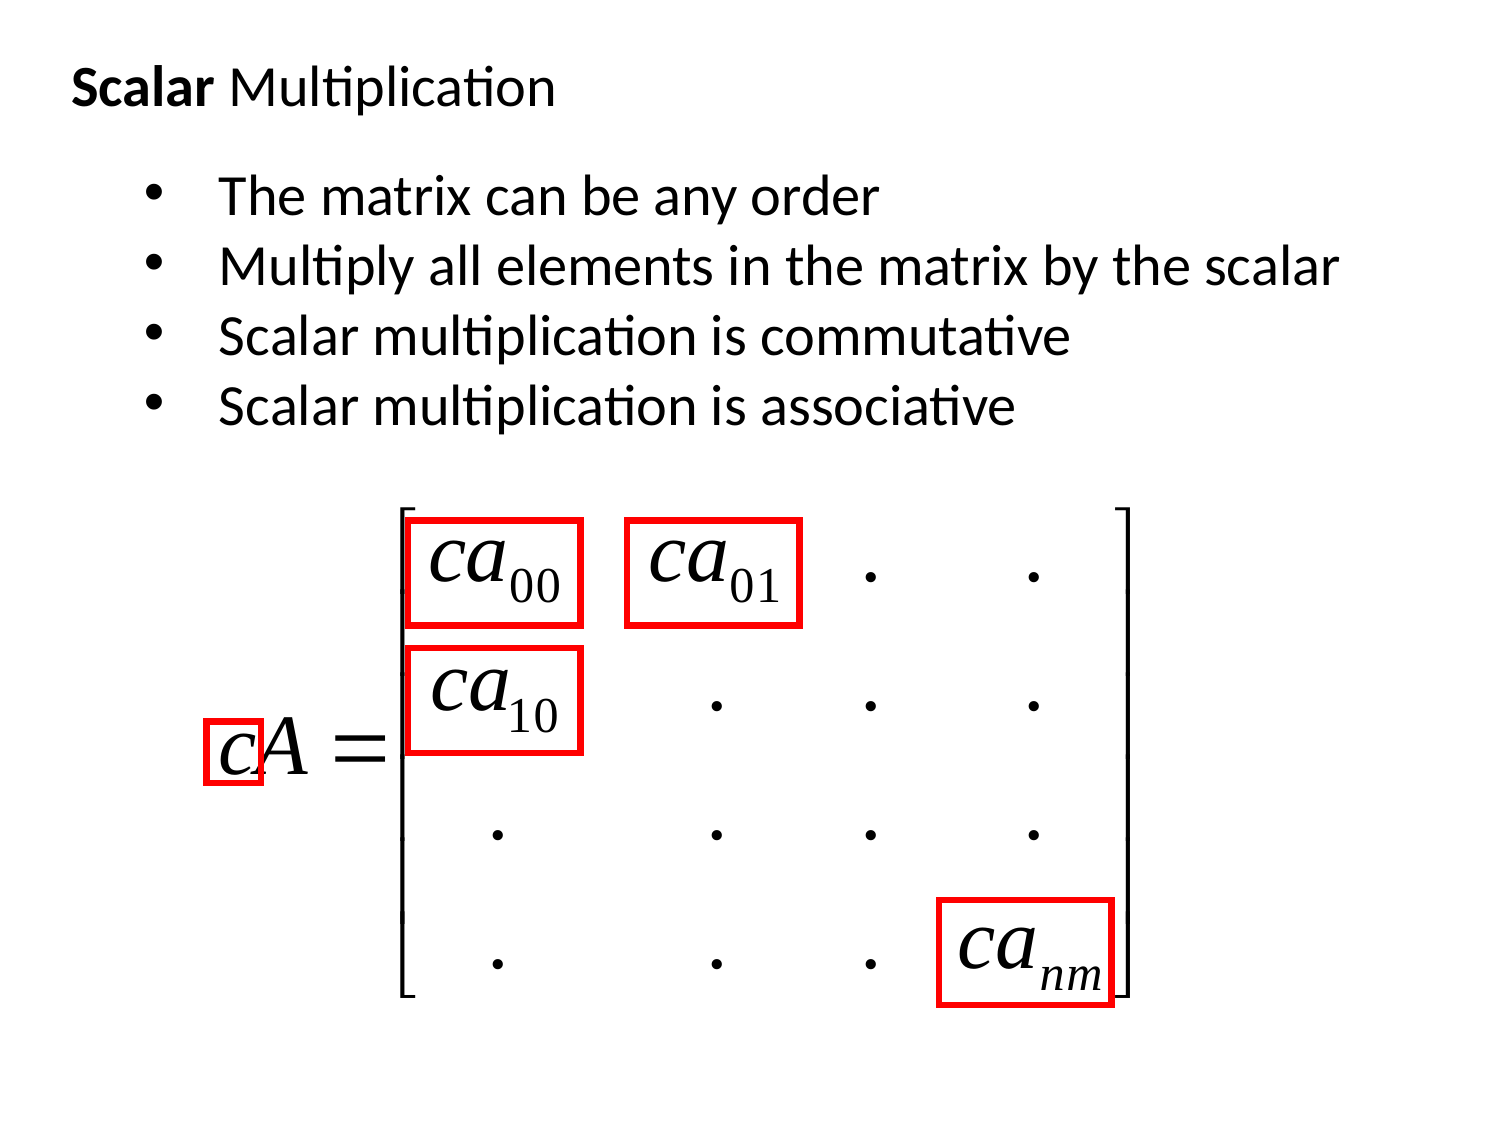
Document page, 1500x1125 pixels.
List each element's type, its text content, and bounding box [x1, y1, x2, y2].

text_box The matrix can be any order Multiply all elements in the matrix by the scalar Scalar multiplication is commutative Scalar multiplication is associative [129, 149, 1357, 445]
text_box Scalar Multiplication [56, 41, 572, 126]
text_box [206, 487, 1161, 1019]
